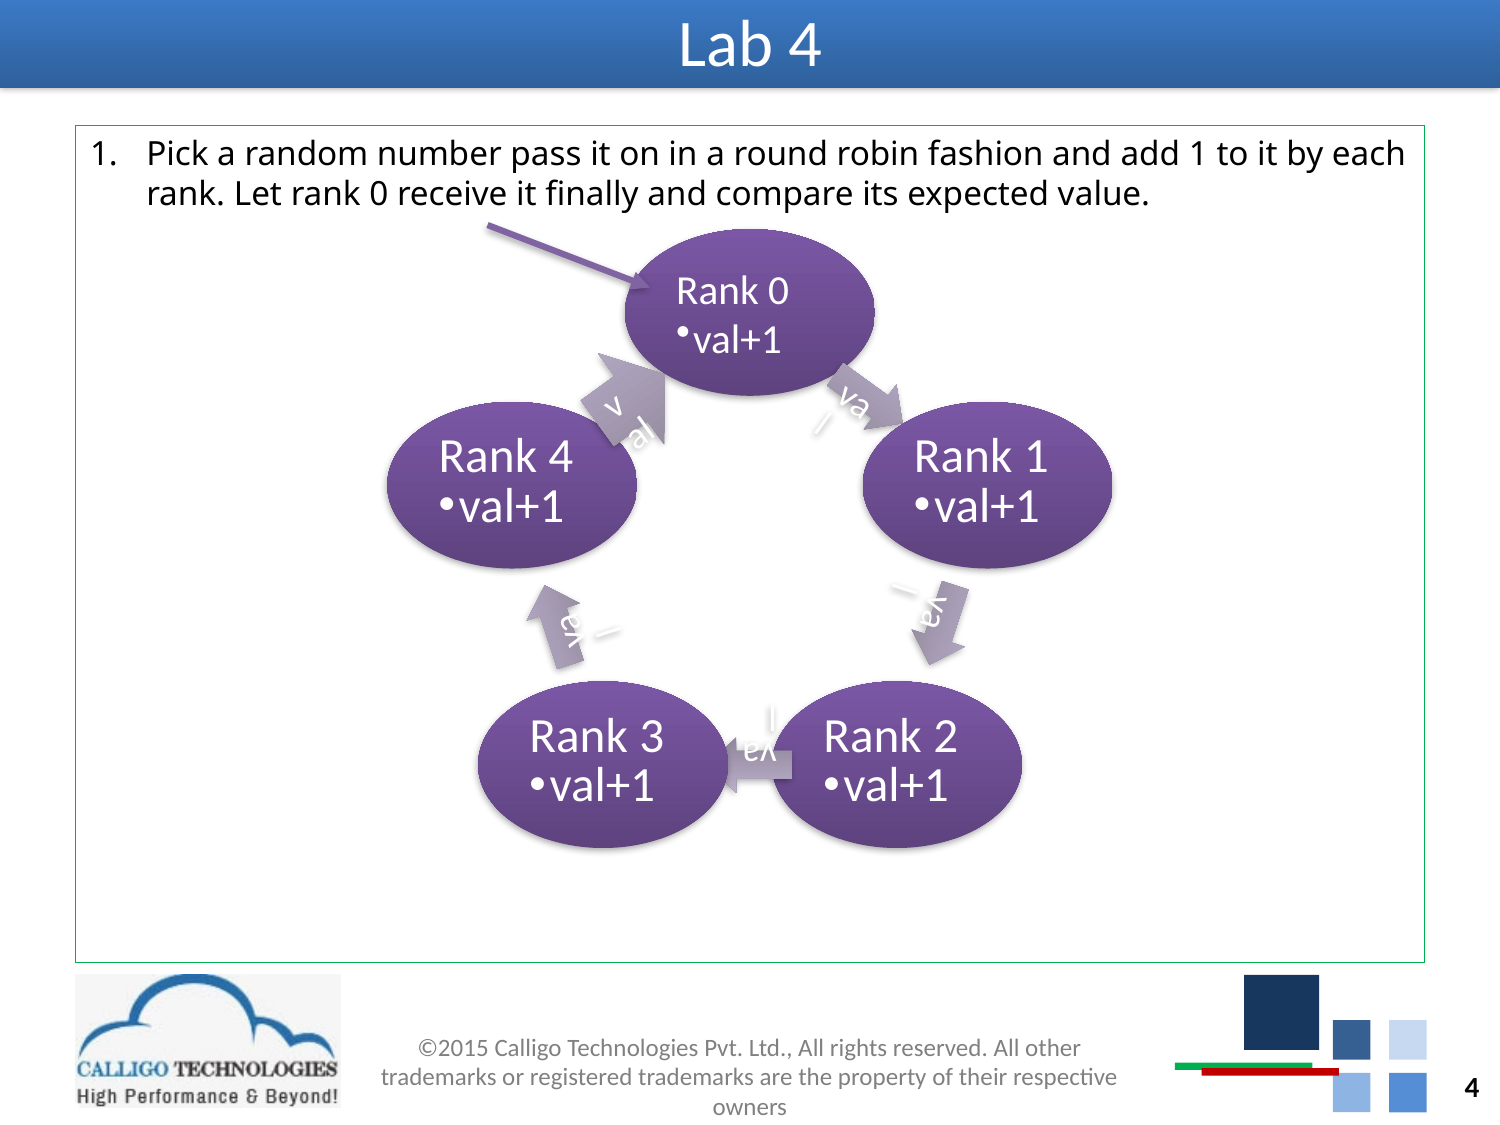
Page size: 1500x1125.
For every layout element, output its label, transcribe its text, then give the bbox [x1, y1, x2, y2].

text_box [249, 228, 1251, 897]
picture [75, 974, 341, 1108]
list Pick a random number pass it on in a round robin fashion and add 1 to it by each rank. Let rank 0 receive it finally and compare its expected value. [75, 125, 1425, 963]
title Lab 4 [0, 0, 1500, 88]
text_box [487, 224, 651, 288]
slide_number 4 [1144, 1055, 1495, 1116]
